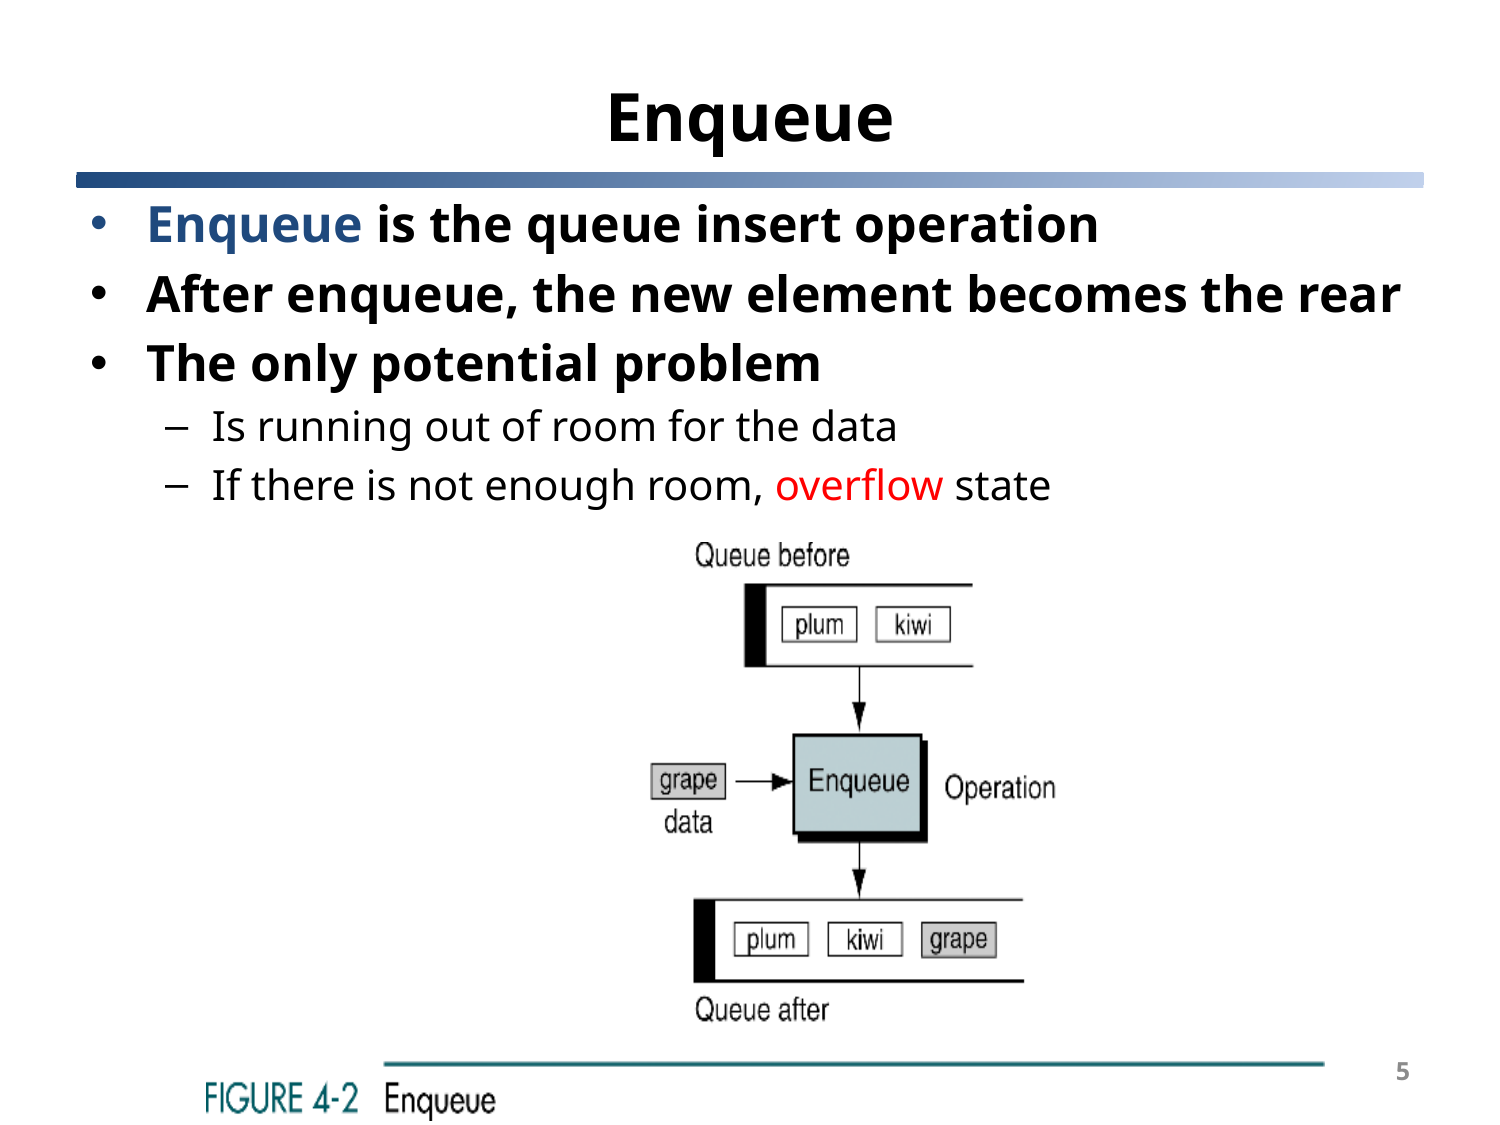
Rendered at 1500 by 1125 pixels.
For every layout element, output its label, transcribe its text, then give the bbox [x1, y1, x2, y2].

title Enqueue [75, 45, 1425, 184]
picture [206, 541, 1325, 1121]
list Enqueue is the queue insert operation After enqueue, the new element becomes the rear The only potential problem Is running out of room for the data If there is not enough room, overflow state [75, 184, 1425, 982]
slide_number 5 [1330, 1042, 1425, 1103]
